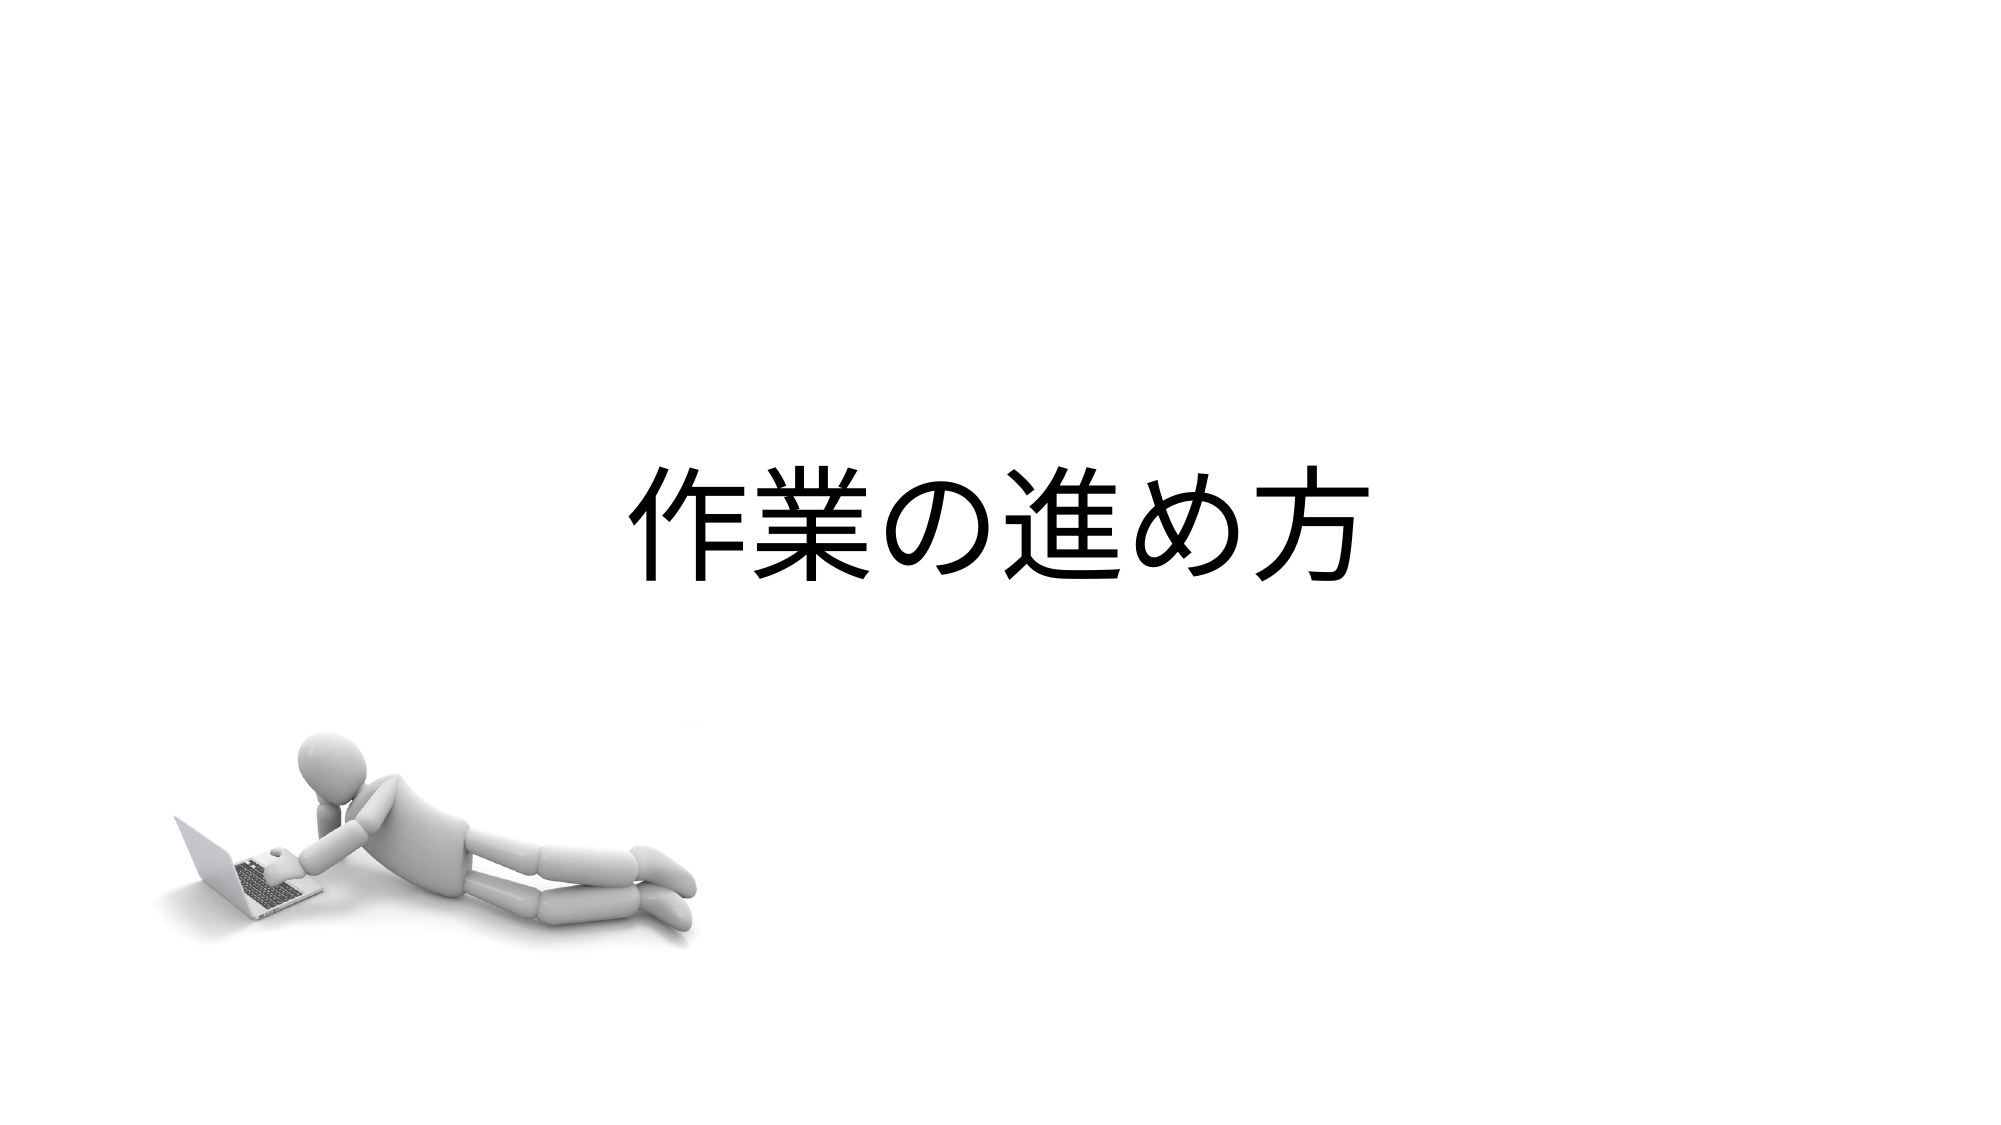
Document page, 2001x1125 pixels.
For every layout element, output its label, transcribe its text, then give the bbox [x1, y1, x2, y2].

title 作業の進め方 [137, 422, 1863, 640]
picture [137, 592, 740, 1074]
